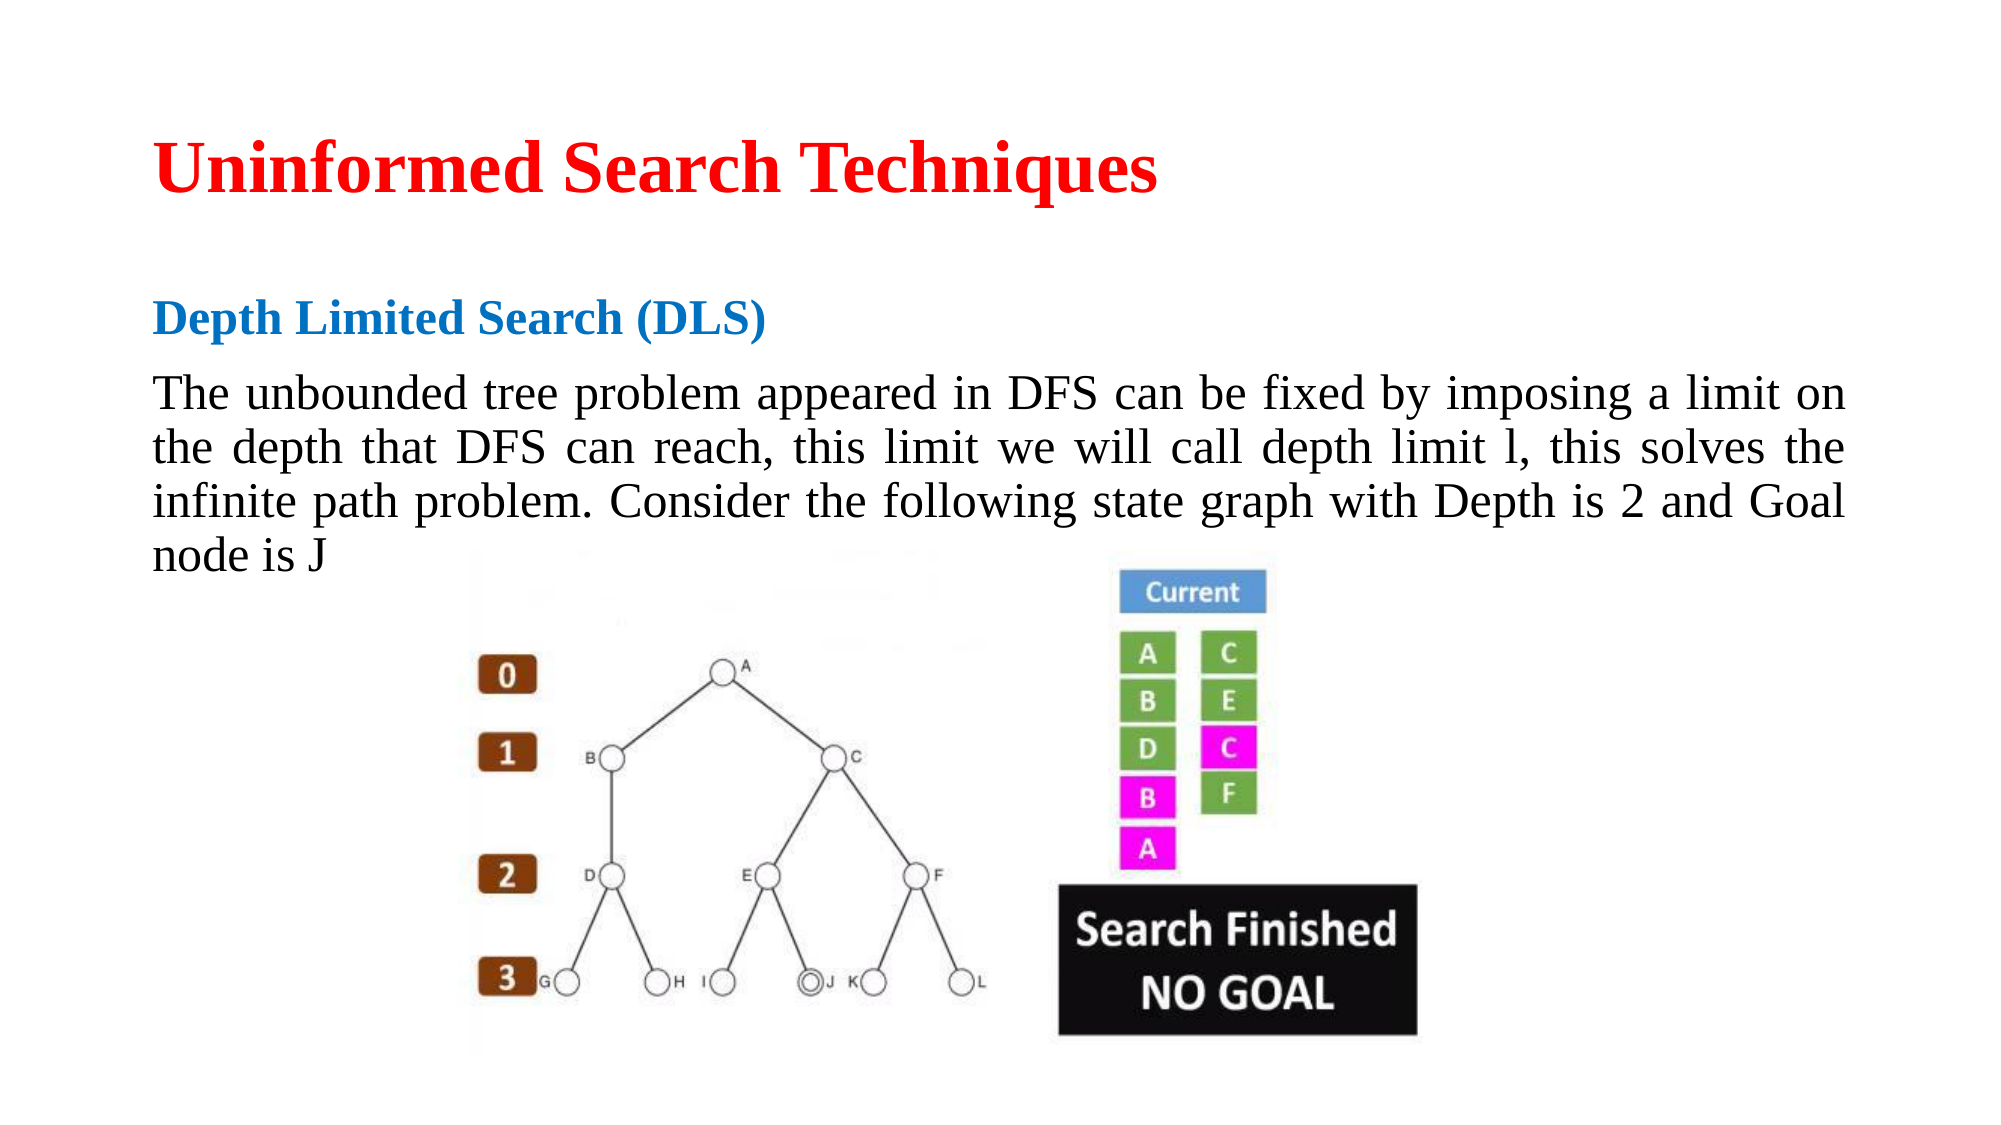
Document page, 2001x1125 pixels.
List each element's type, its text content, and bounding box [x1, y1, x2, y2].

title Uninformed Search Techniques [137, 59, 1863, 278]
picture [434, 550, 1427, 1057]
list Depth Limited Search (DLS) The unbounded tree problem appeared in DFS can be fixed by imposing a limit on the depth that DFS can reach, this limit we will call depth limit l, this solves the infinite path problem. Consider the following state graph with Depth is 2 and Goal node is J [137, 283, 1863, 1050]
